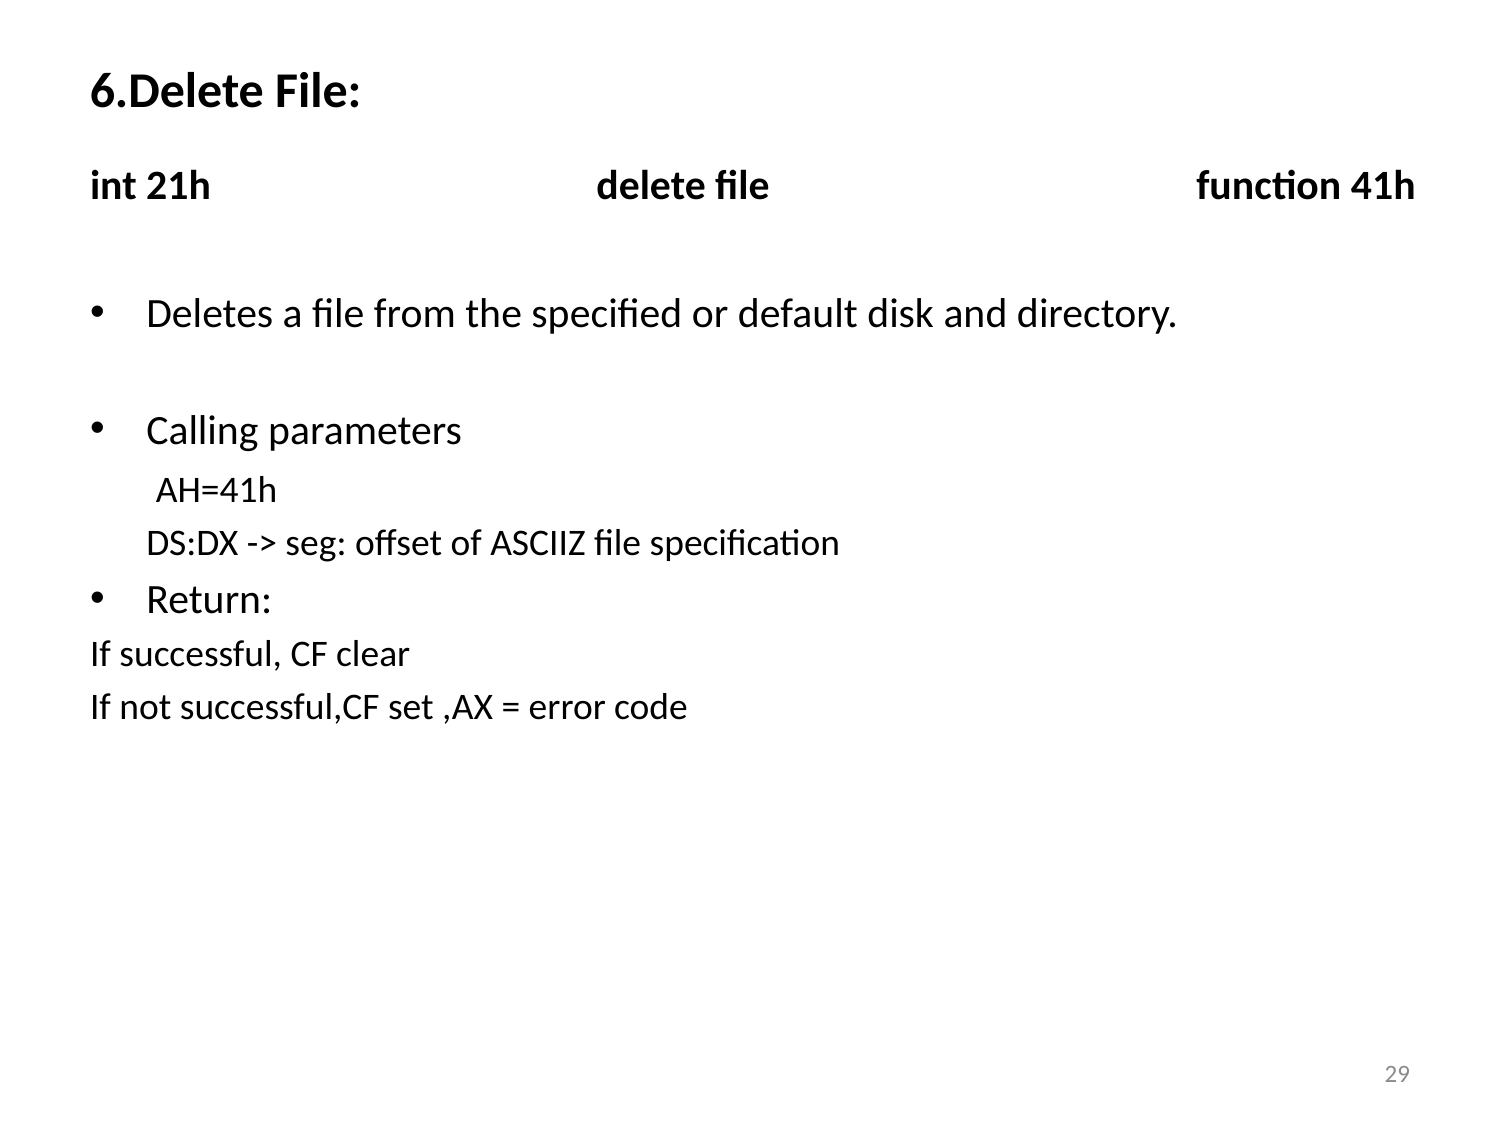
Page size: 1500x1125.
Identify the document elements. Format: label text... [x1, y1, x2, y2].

text_box 6.Delete File: [74, 49, 750, 125]
slide_number 29 [1074, 1042, 1425, 1103]
list int 21h delete file function 41h Deletes a file from the specified or default disk and directory. Calling parameters AH=41h DS:DX -> seg: offset of ASCIIZ file specification Return: If successful, CF clear If not successful,CF set ,AX = error code [75, 149, 1450, 1013]
